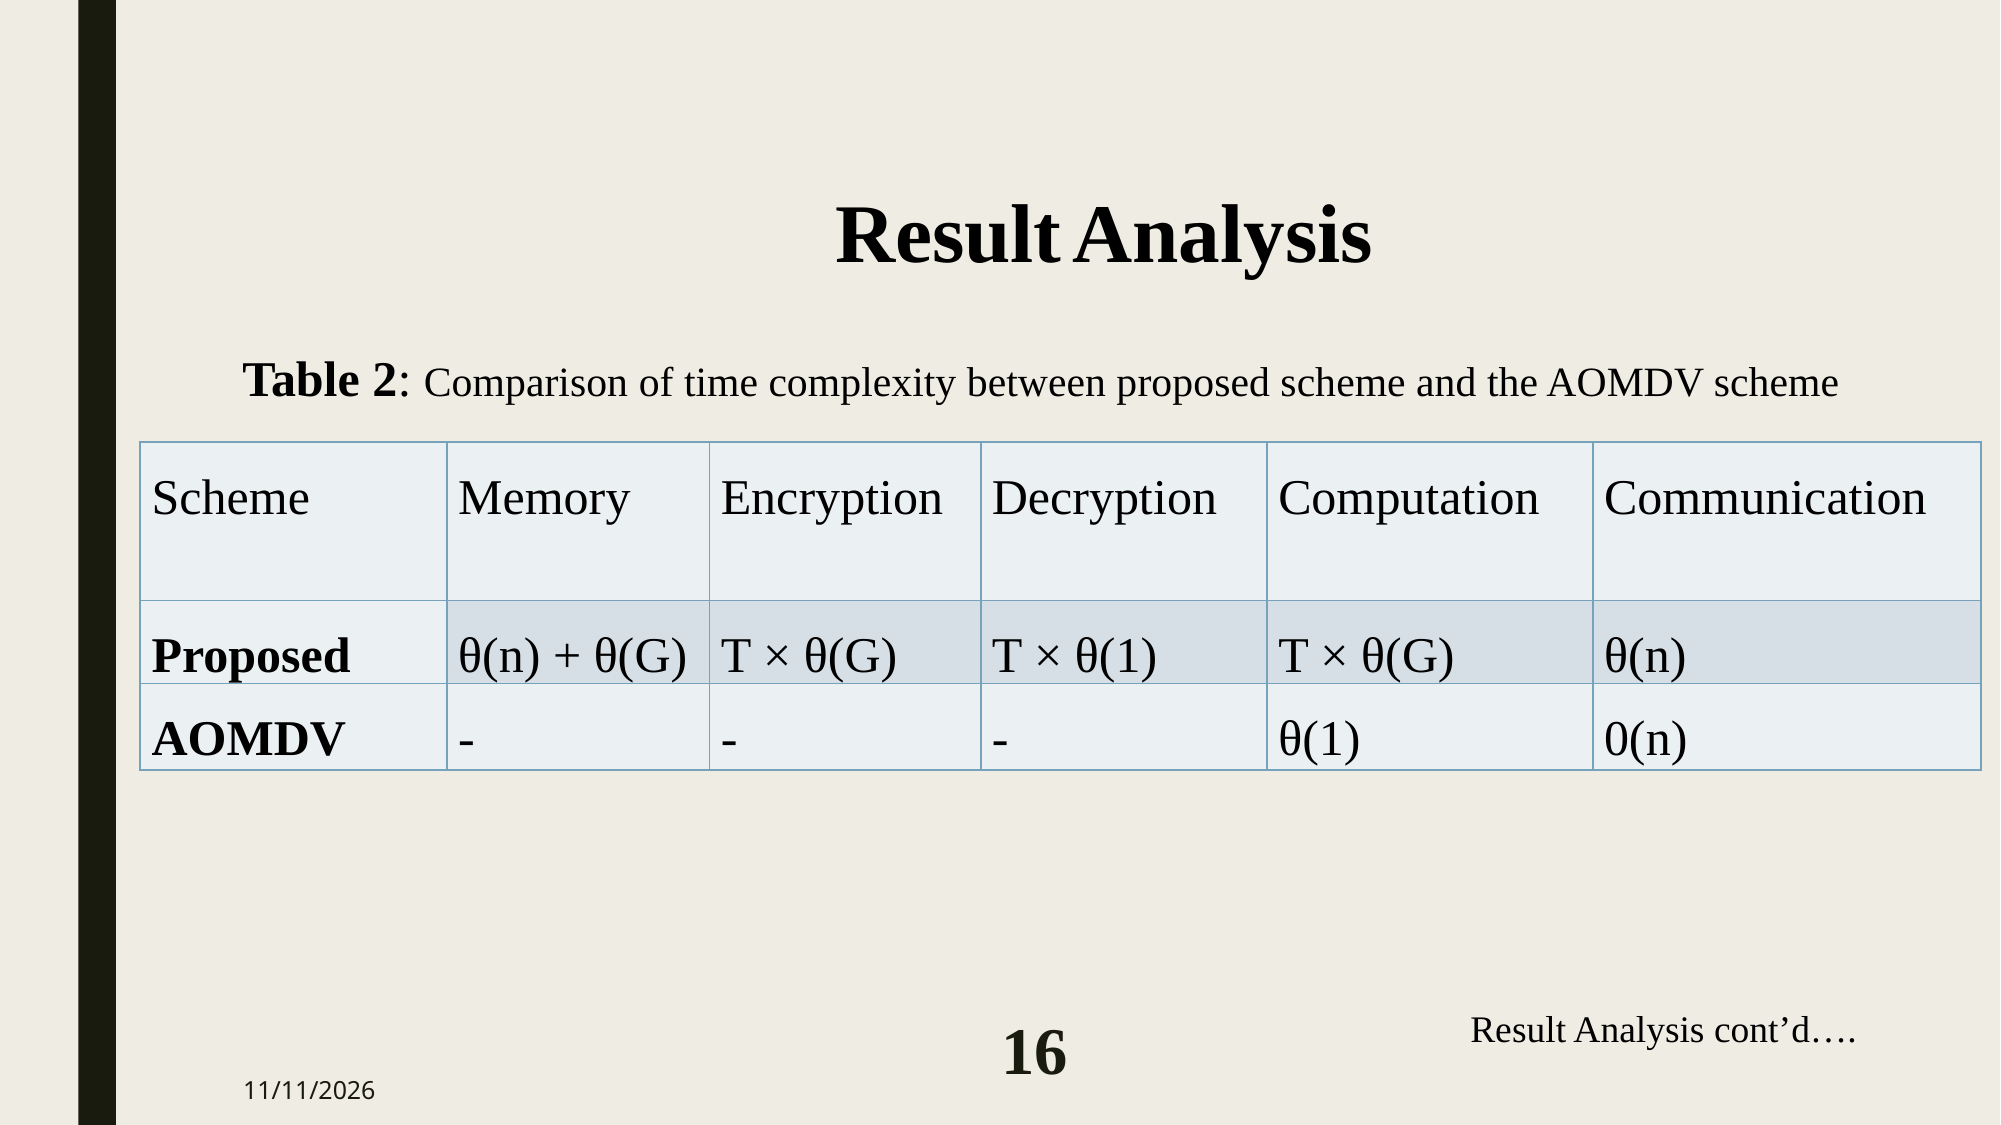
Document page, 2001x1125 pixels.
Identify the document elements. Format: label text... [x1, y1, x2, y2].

table_cell T × θ(G) [710, 601, 980, 683]
table_cell θ(n) [1594, 601, 1980, 683]
table_header Computation [1268, 443, 1592, 600]
table_header Decryption [982, 443, 1266, 600]
table_cell θ(n) + θ(G) [448, 601, 709, 683]
table_cell θ(1) [1268, 684, 1592, 769]
text_box Table 2: Comparison of time complexity between proposed scheme and the AOMDV scheme [121, 338, 1962, 414]
table_cell AOMDV [141, 684, 446, 769]
table_header Encryption [710, 443, 980, 600]
slide_number 16 [821, 1014, 1084, 1081]
table_header Memory [448, 443, 709, 600]
table_cell Proposed [141, 601, 446, 683]
text_box Result Analysis [485, 171, 1724, 287]
table_cell T × θ(G) [1268, 601, 1592, 683]
table_cell T × θ(1) [982, 601, 1266, 683]
table_cell - [448, 684, 709, 769]
table_header Scheme [141, 443, 446, 600]
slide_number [228, 1058, 426, 1125]
text_box Result Analysis cont’d…. [1408, 997, 1920, 1058]
table_cell - [982, 684, 1266, 769]
table_cell 0(n) [1594, 684, 1980, 769]
table_cell - [710, 684, 980, 769]
table_header Communication [1594, 443, 1980, 600]
